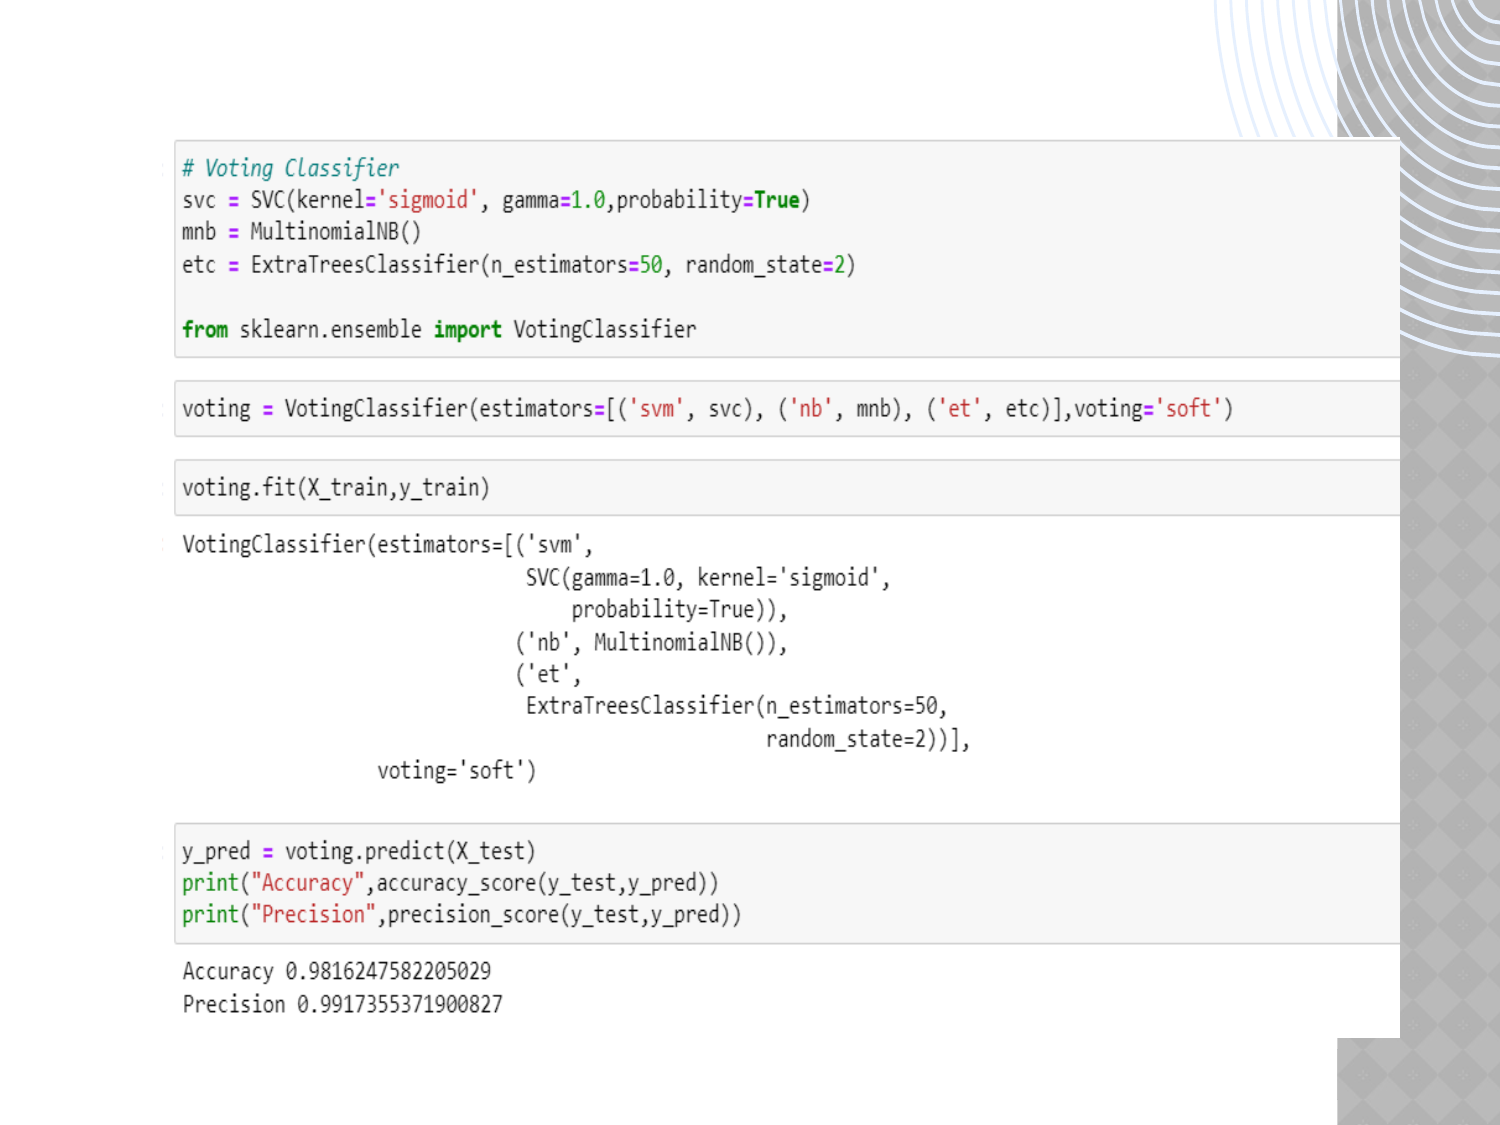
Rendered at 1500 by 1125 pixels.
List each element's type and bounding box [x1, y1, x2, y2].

picture [162, 136, 1401, 1038]
